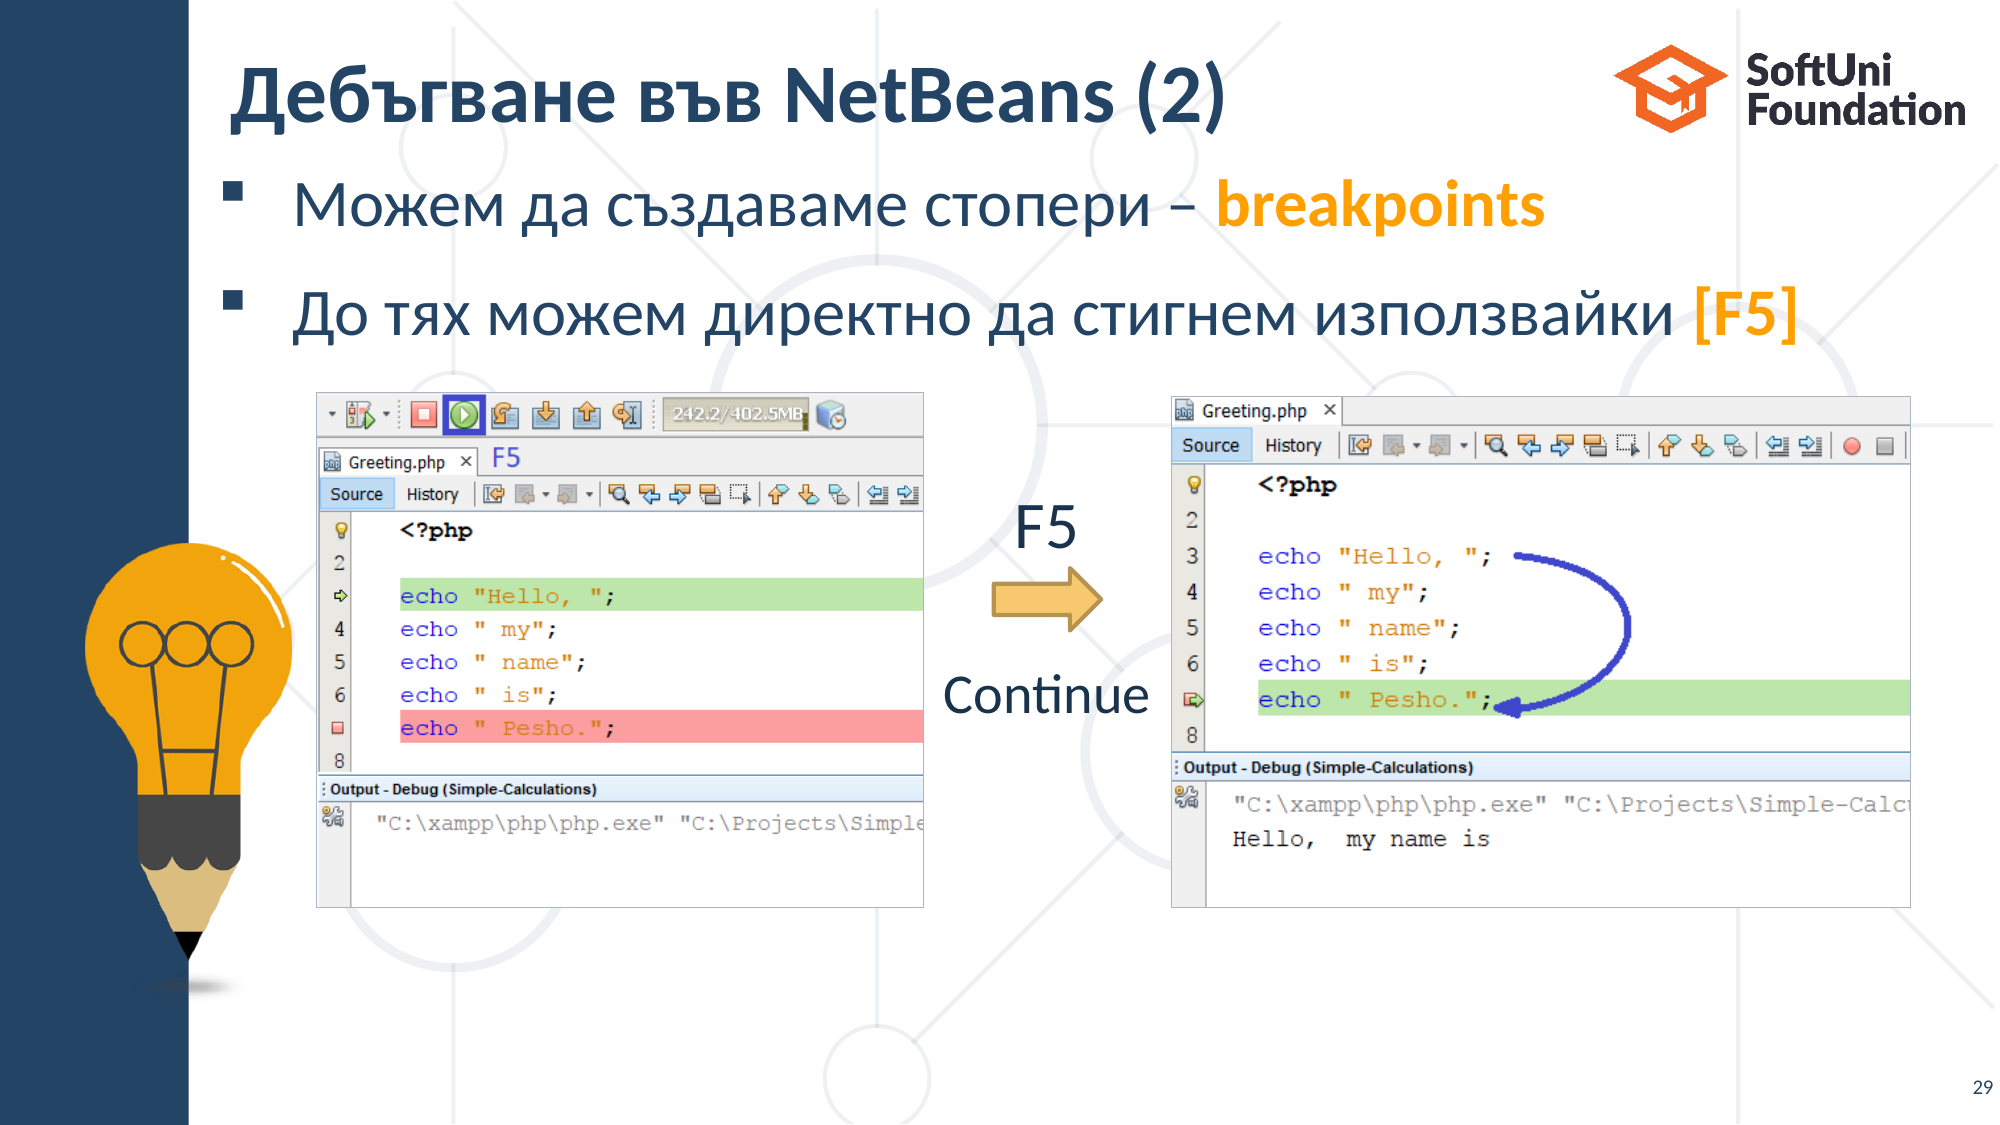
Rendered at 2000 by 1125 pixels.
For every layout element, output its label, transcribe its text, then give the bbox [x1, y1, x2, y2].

picture [1613, 44, 1965, 133]
list Можем да създаваме стопери – breakpoints До тях можем директно да стигнем използвайки [F5] [199, 149, 1846, 1016]
picture [85, 543, 199, 1003]
text_box Continue [929, 650, 1165, 733]
title Дебъгване във NetBeans (2) [212, 16, 1591, 149]
picture [1170, 396, 1911, 908]
slide_number 29 [1929, 1070, 2000, 1103]
picture [315, 392, 924, 908]
text_box F5 [1000, 474, 1095, 570]
text_box [991, 570, 1104, 633]
